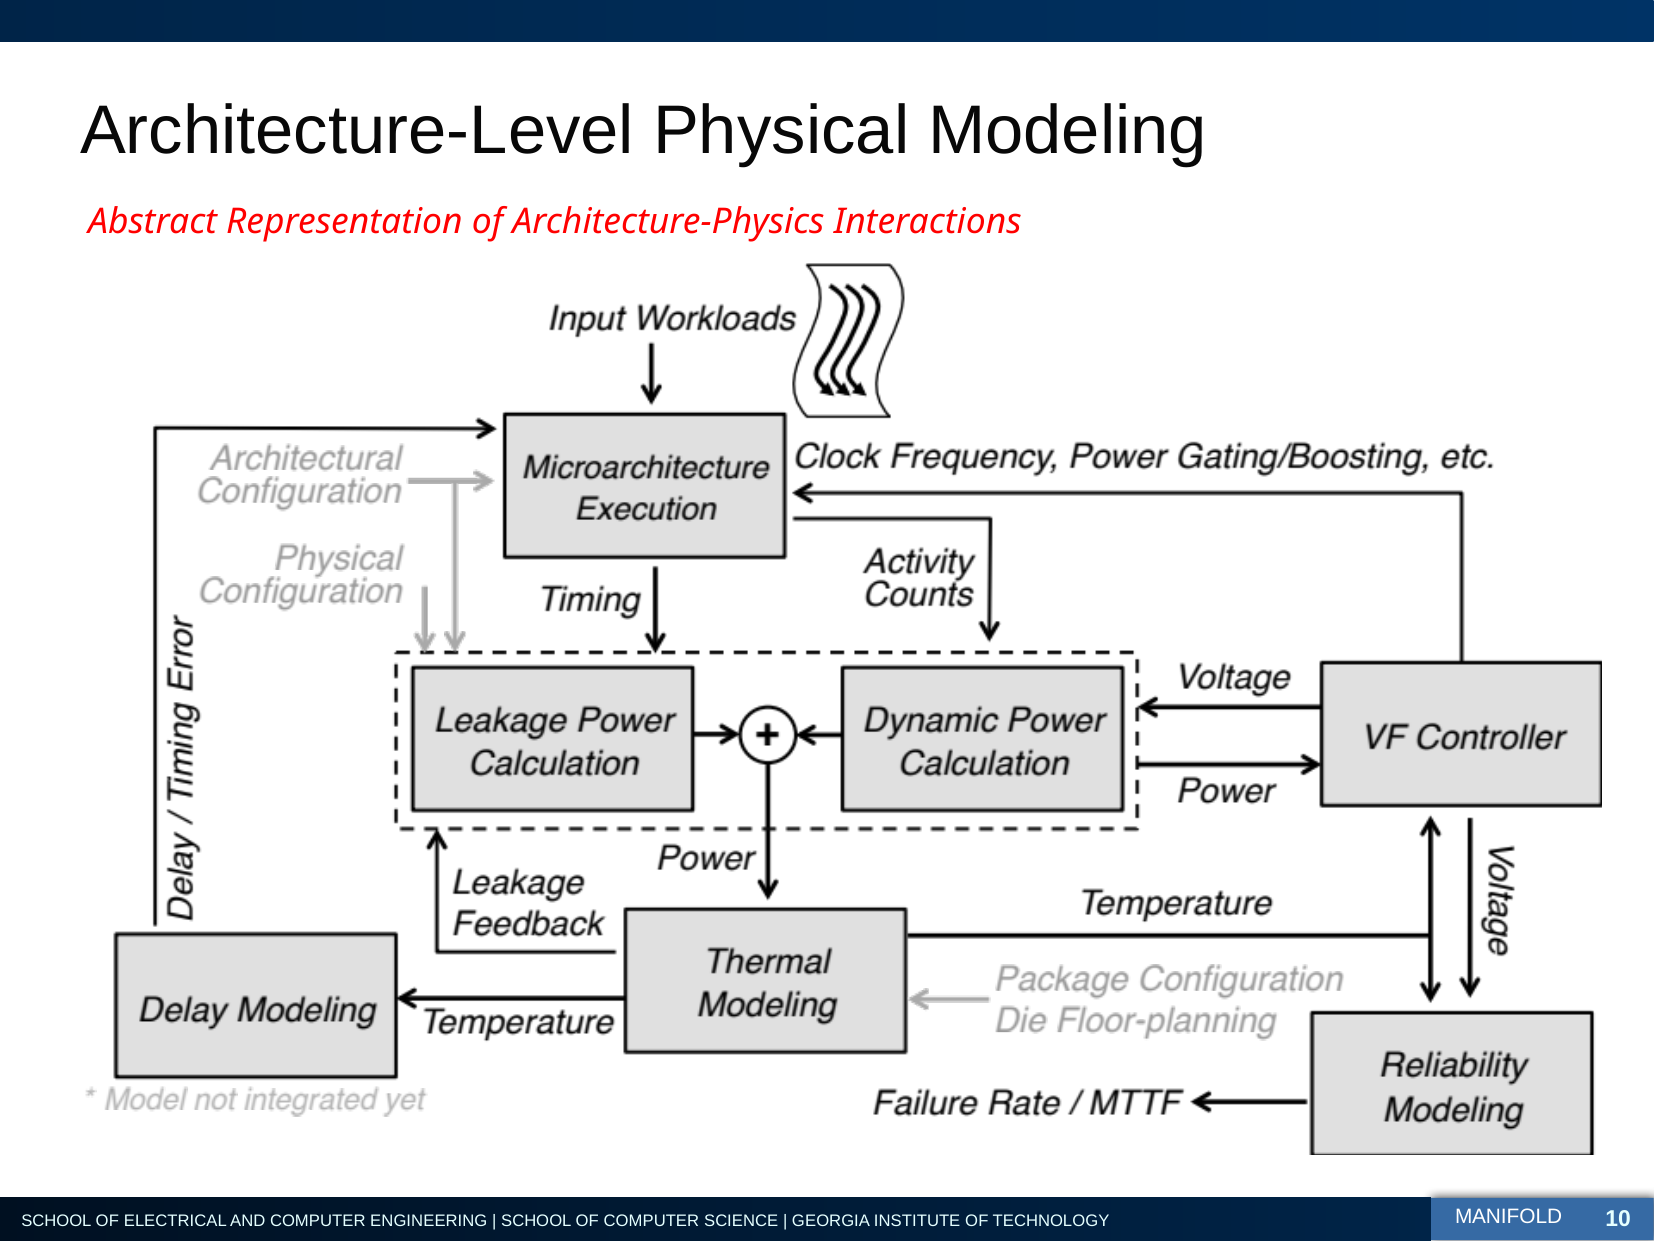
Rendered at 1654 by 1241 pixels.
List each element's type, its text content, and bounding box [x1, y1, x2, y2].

text_box Abstract Representation of Architecture-Physics Interactions [71, 189, 1040, 249]
title Architecture-Level Physical Modeling [63, 40, 1602, 213]
picture [64, 263, 1603, 1155]
slide_number 10 [1560, 1197, 1632, 1236]
